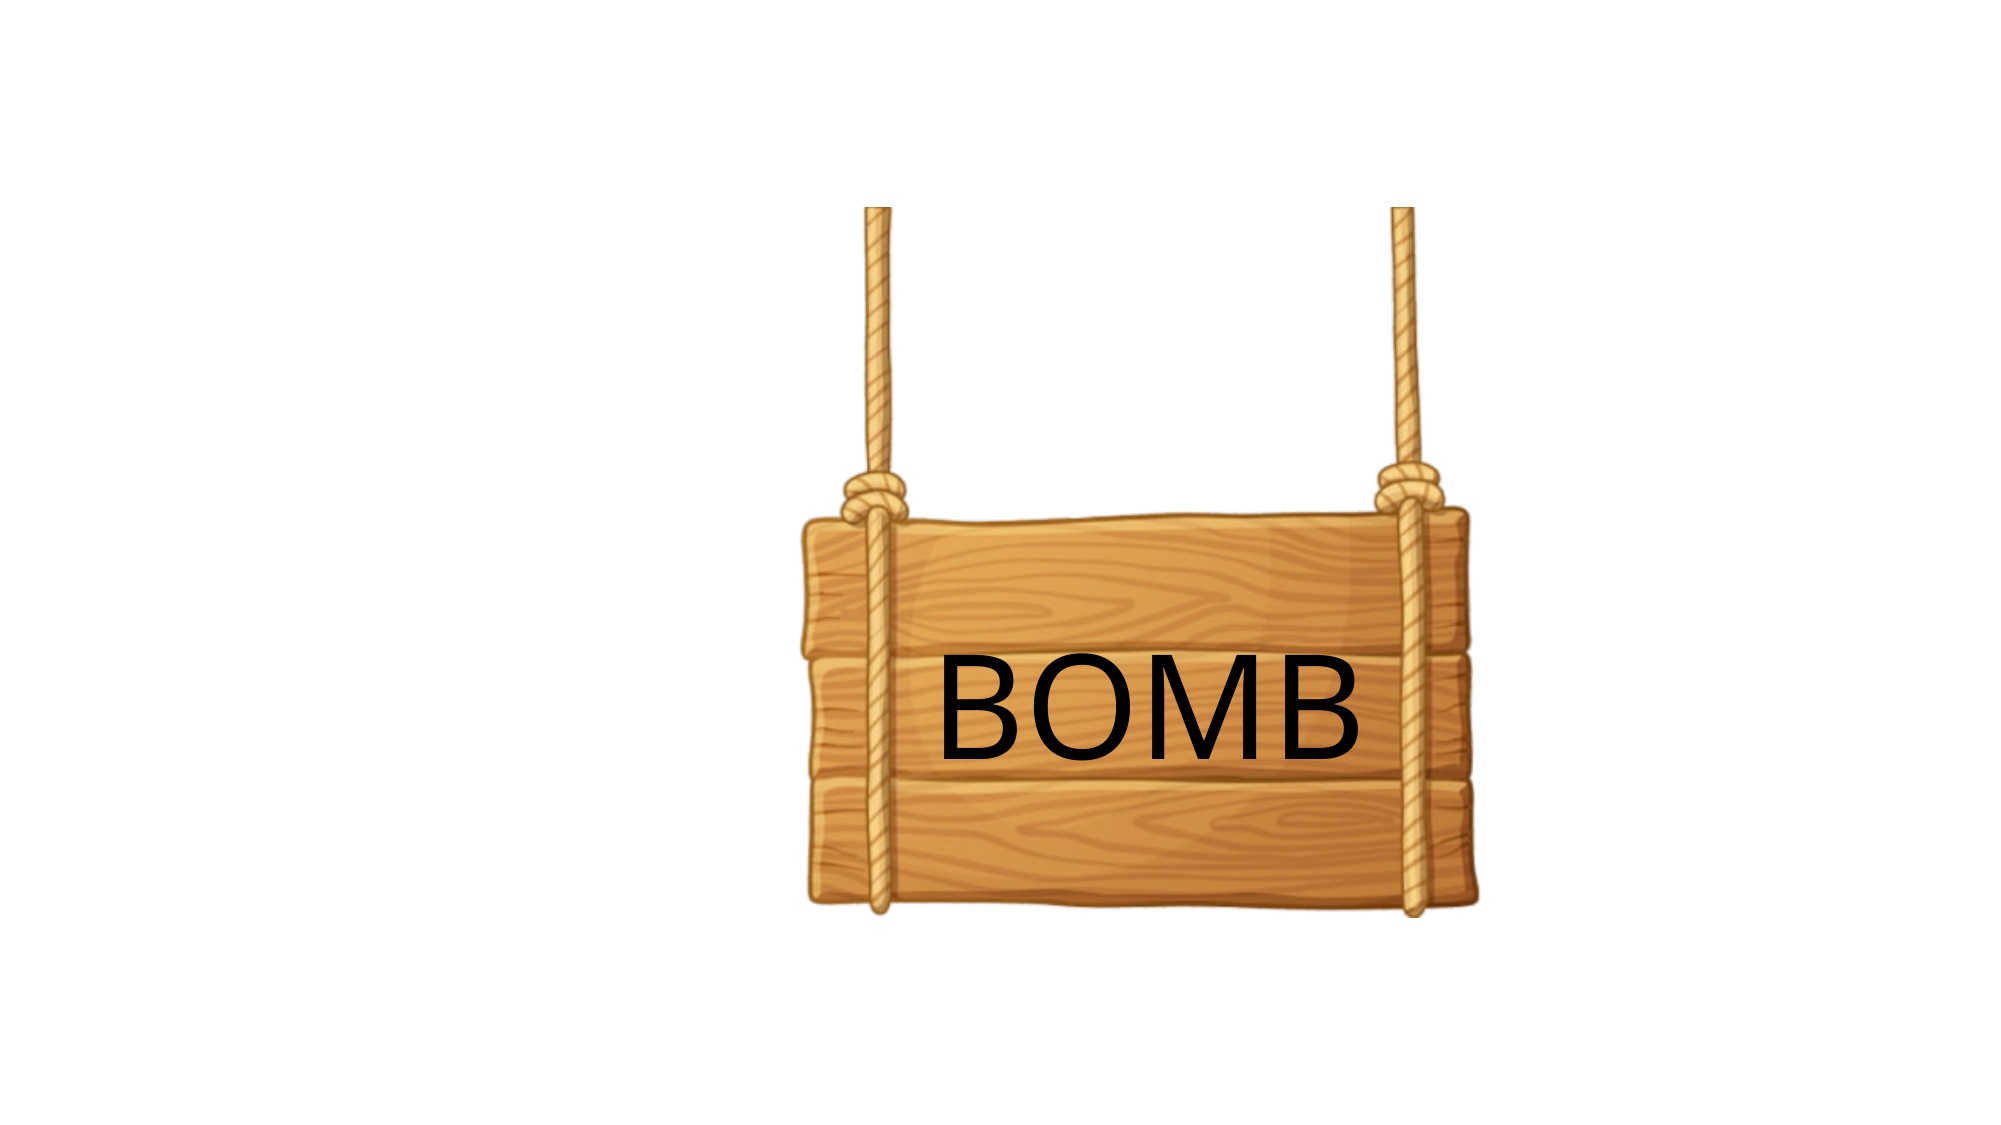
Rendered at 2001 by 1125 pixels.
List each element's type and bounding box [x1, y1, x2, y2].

text_box [791, 207, 1481, 918]
